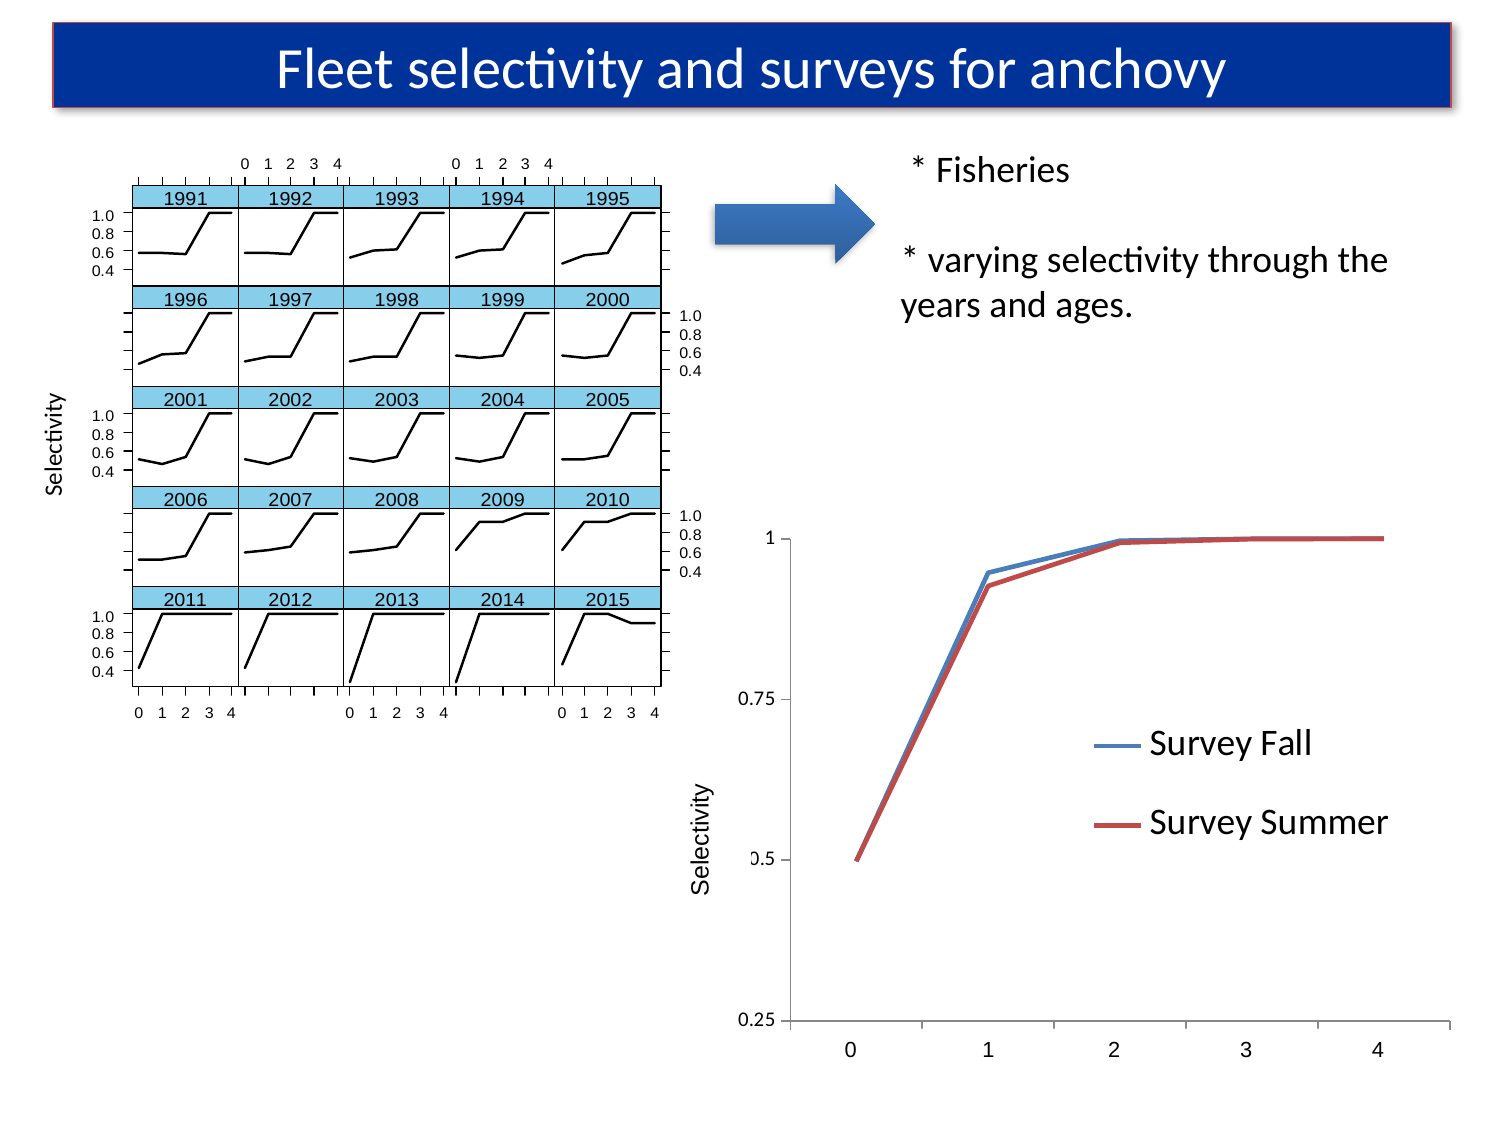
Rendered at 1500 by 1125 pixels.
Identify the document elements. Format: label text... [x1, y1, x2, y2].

text_box * Fisheries * varying selectivity through the years and ages. [885, 137, 1483, 332]
text_box Fleet selectivity and surveys for anchovy [52, 22, 1452, 108]
text_box [714, 184, 876, 264]
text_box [676, 508, 1471, 1089]
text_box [29, 148, 707, 729]
